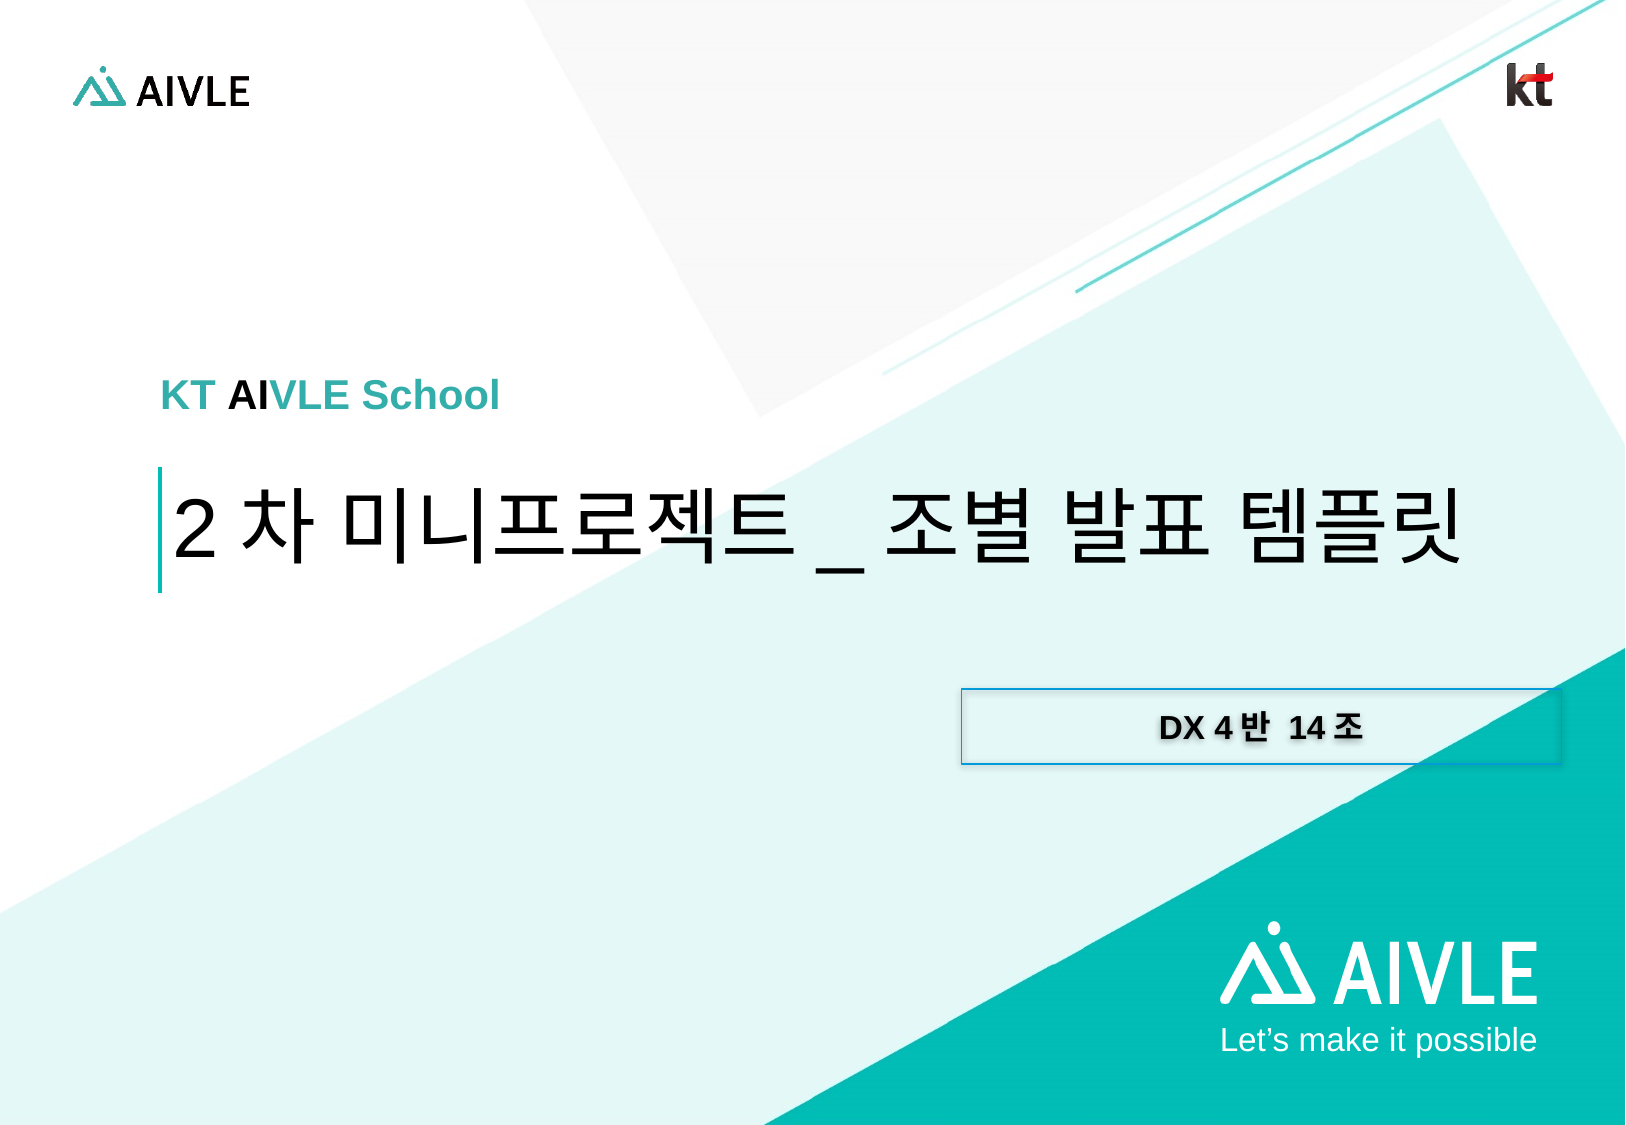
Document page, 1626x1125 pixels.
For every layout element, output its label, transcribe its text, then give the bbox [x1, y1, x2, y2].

text_box 2차 미니프로젝트_조별 발표 템플릿 [172, 474, 1625, 586]
picture [0, 0, 1625, 1125]
text_box Let’s make it possible [1196, 1017, 1562, 1058]
text_box KT AIVLE School [160, 367, 768, 418]
text_box DX 4반 14조 [961, 688, 1562, 764]
